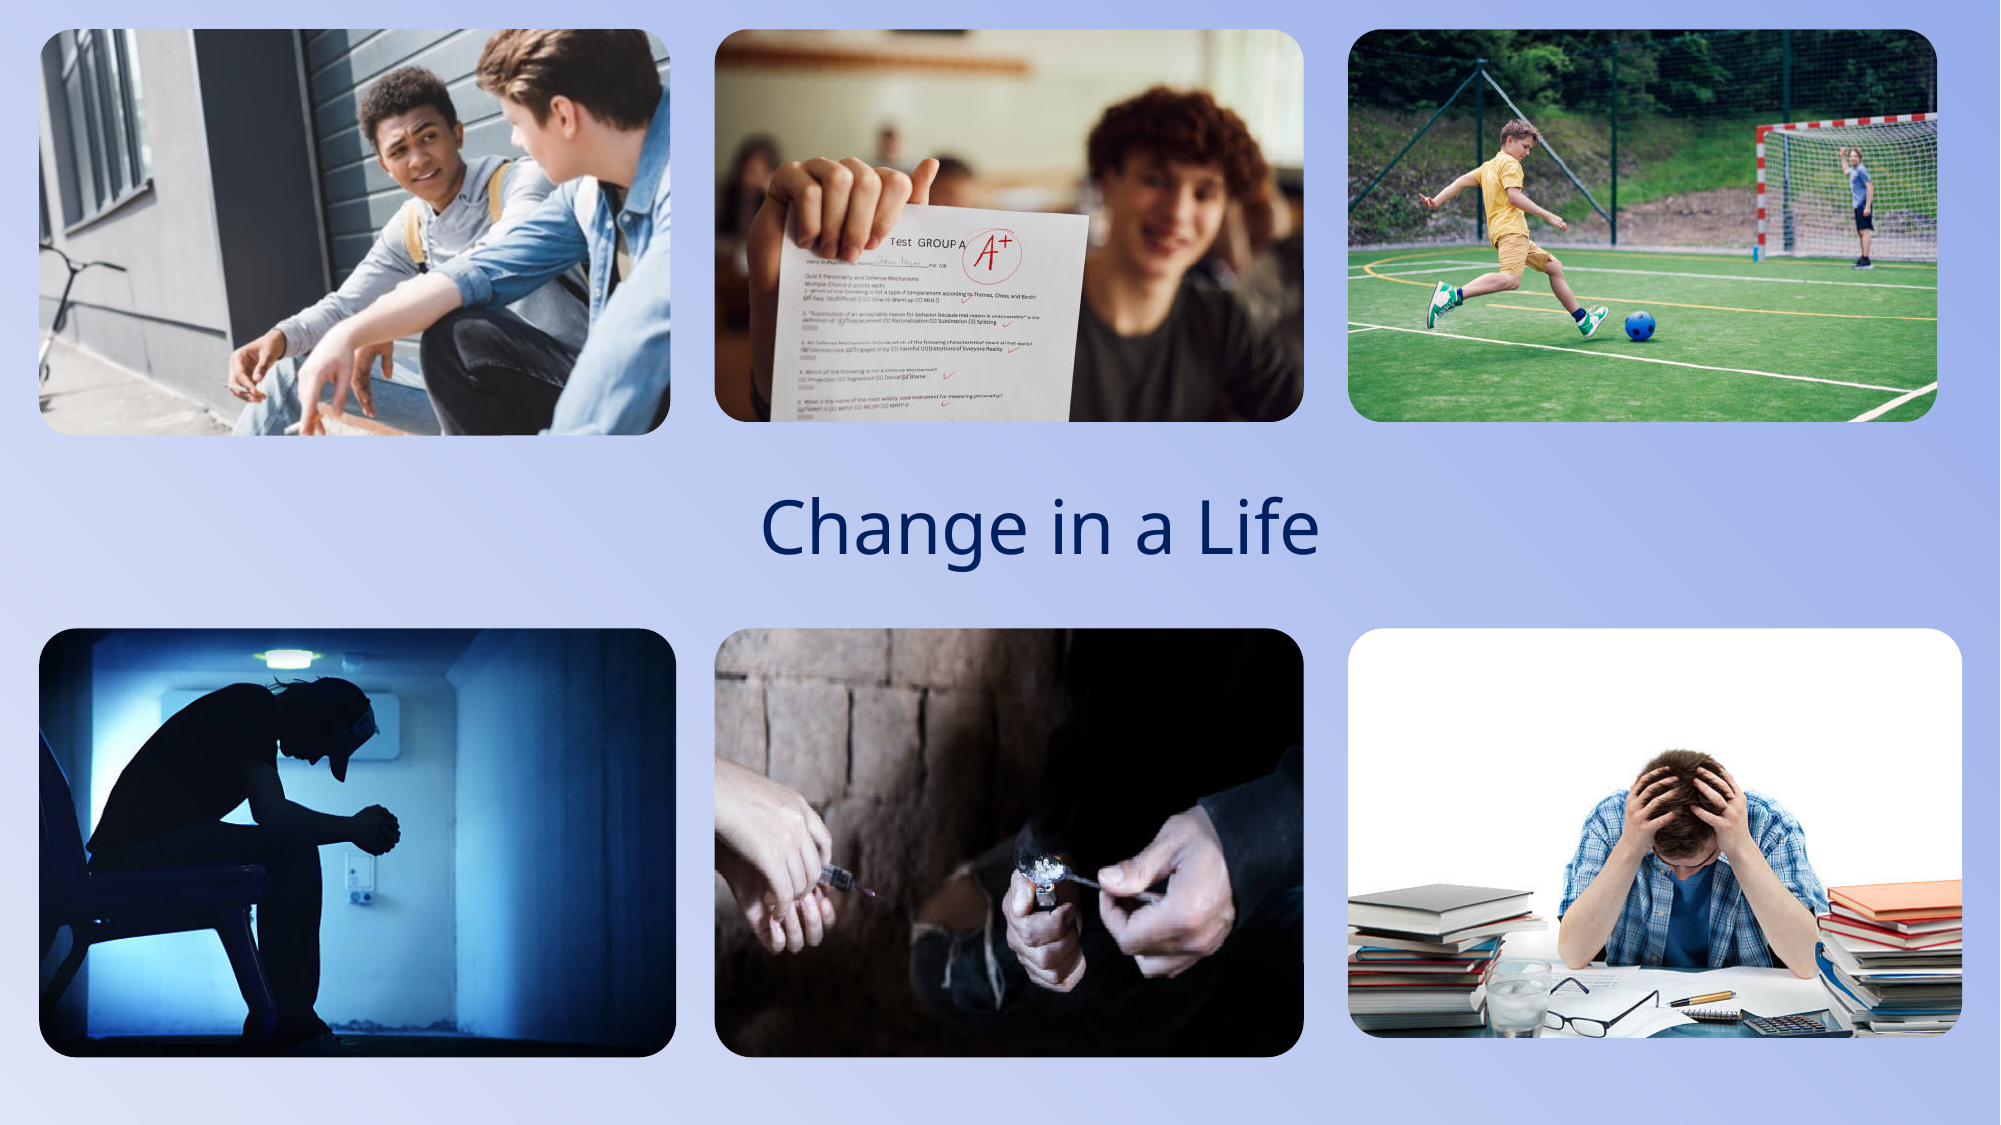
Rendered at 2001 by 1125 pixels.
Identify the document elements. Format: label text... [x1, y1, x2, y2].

text_box [0, 0, 2000, 1125]
picture [1348, 628, 1963, 1038]
text_box Change in a Life [581, 472, 1482, 577]
picture [714, 628, 1304, 1058]
picture [39, 29, 671, 436]
picture [39, 628, 677, 1058]
picture [714, 29, 1304, 423]
picture [1348, 29, 1938, 423]
